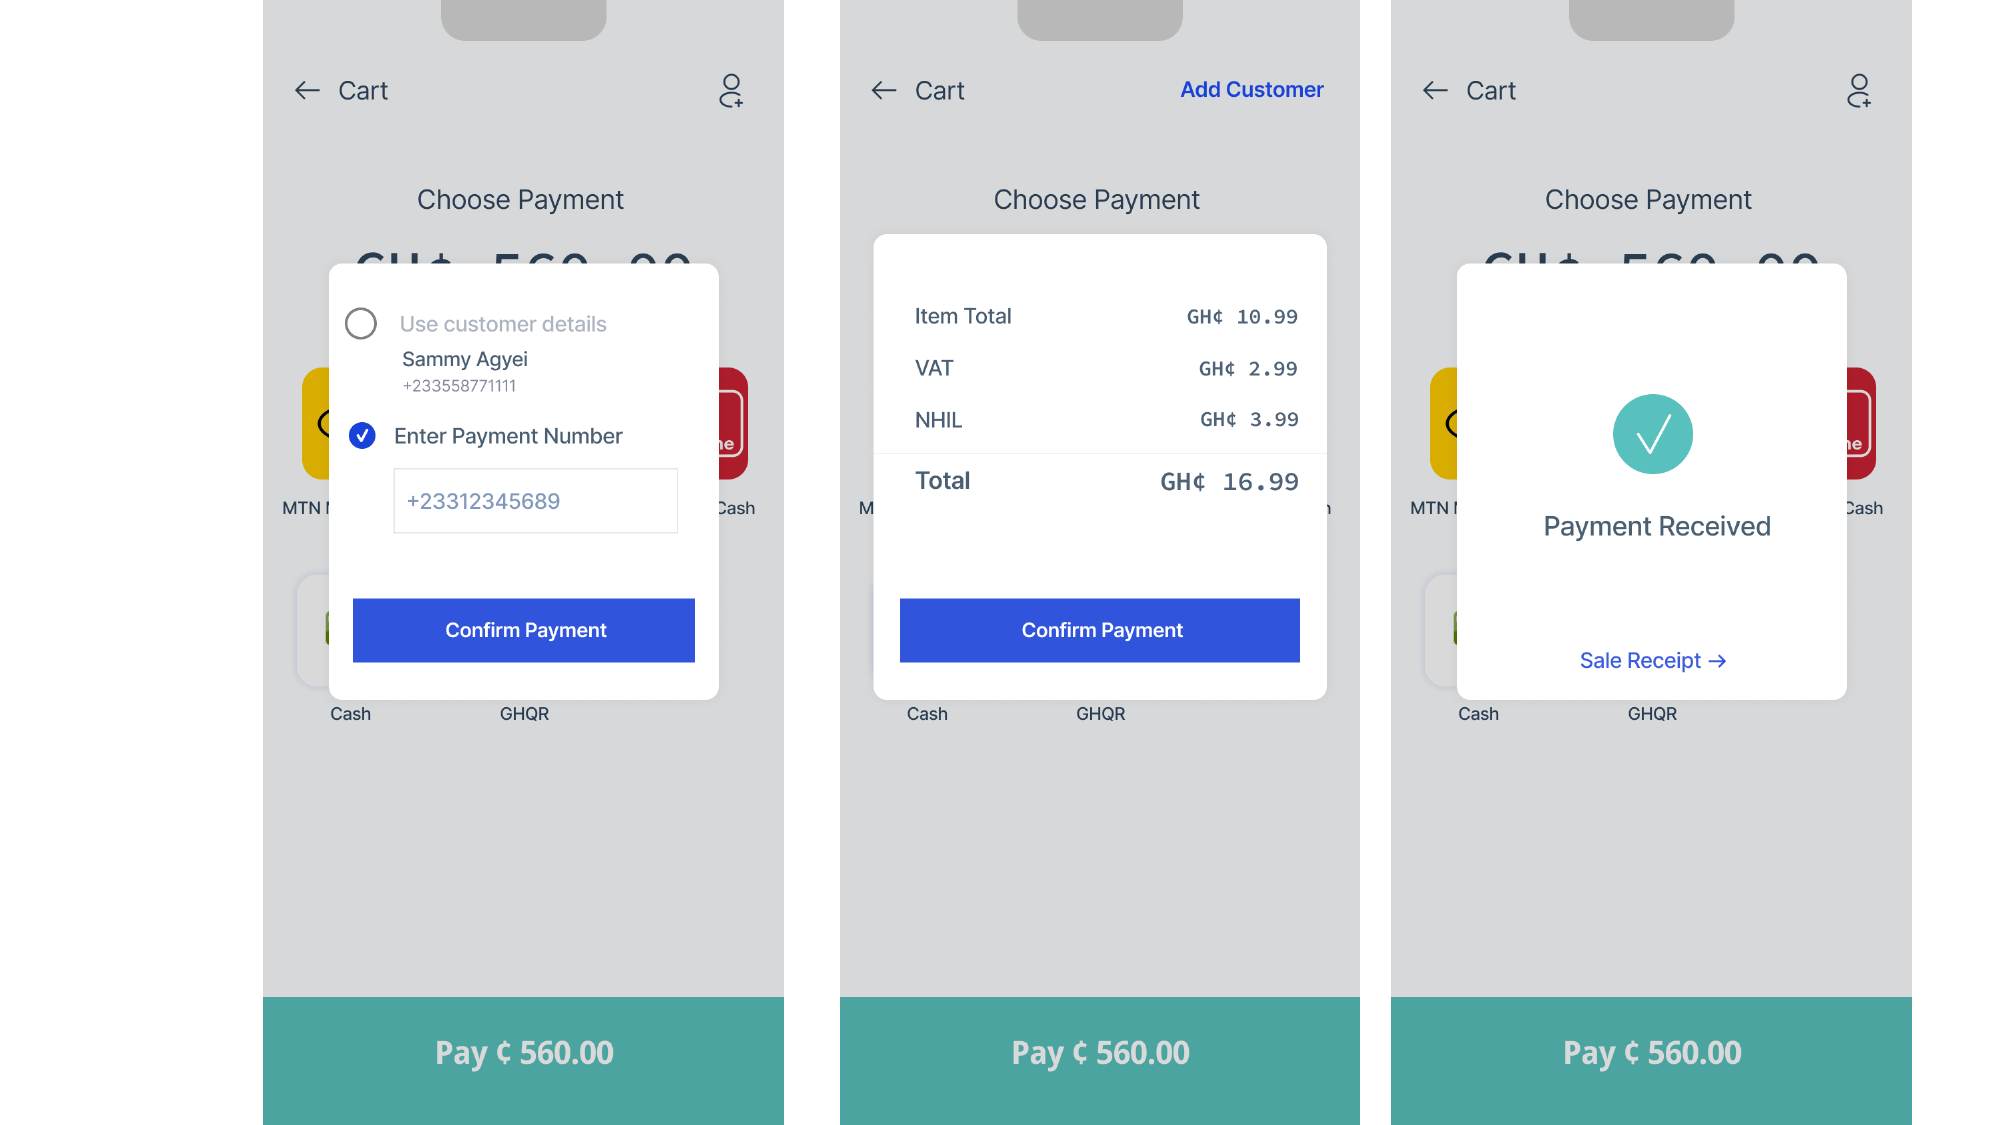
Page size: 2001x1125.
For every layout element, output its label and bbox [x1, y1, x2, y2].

picture [840, 0, 1360, 1125]
picture [1391, 0, 1912, 1125]
picture [263, 0, 784, 1125]
